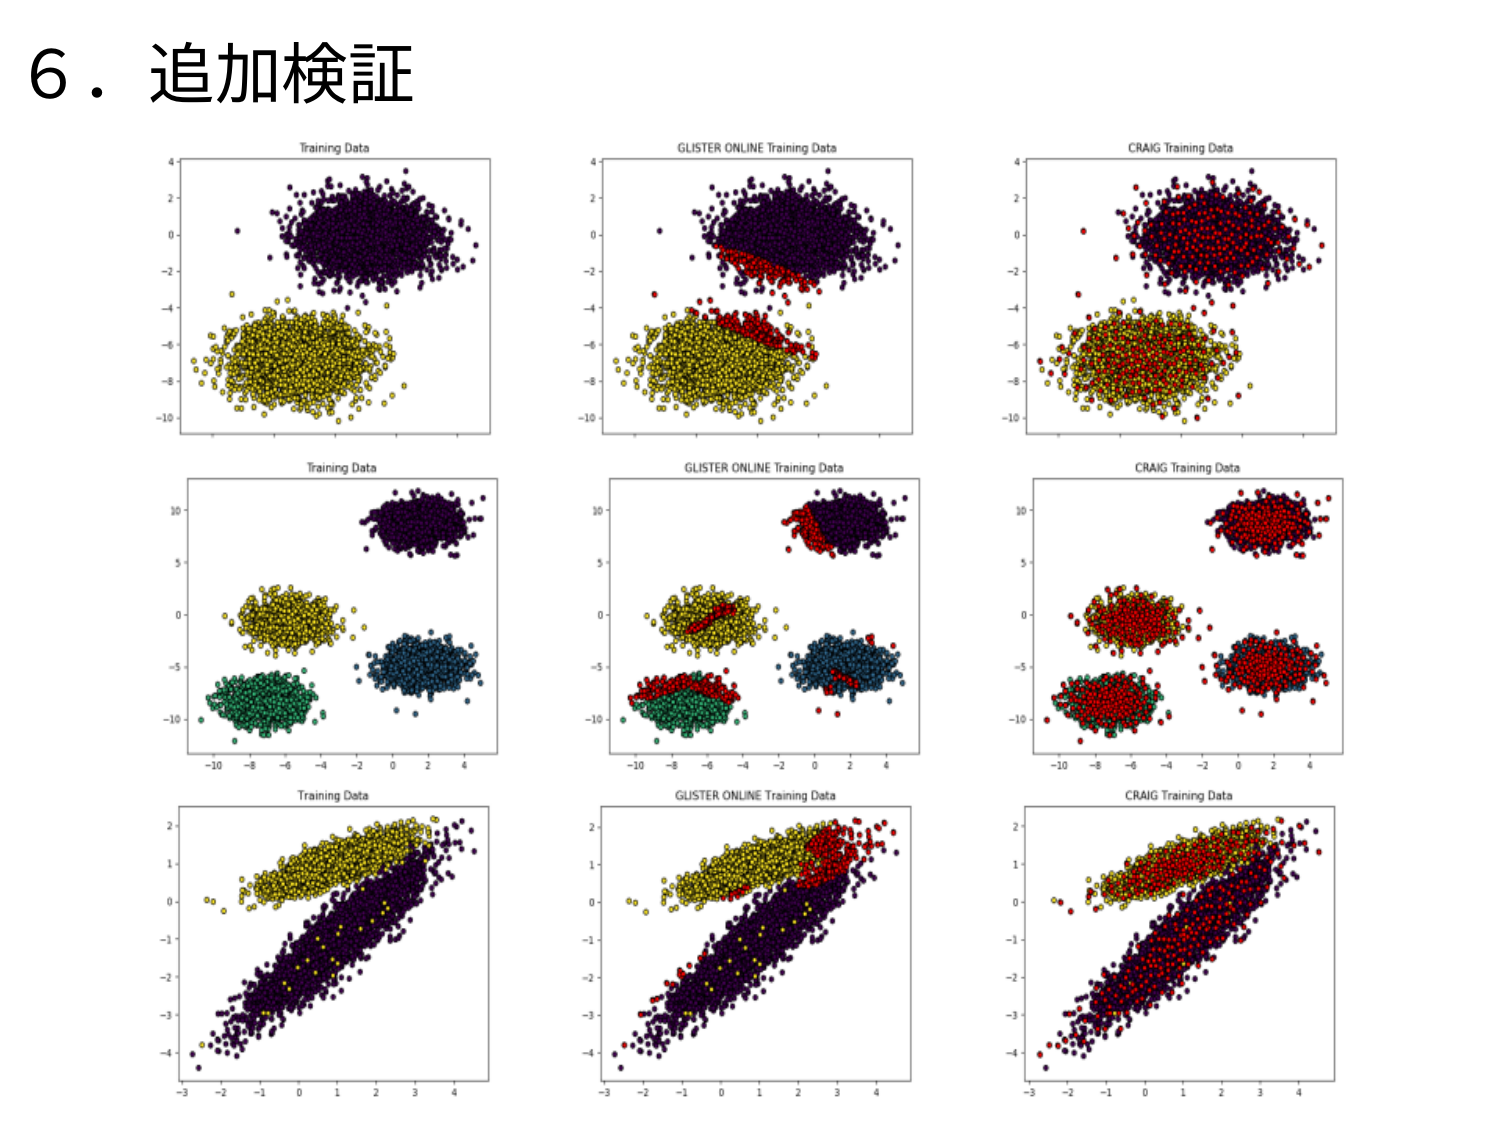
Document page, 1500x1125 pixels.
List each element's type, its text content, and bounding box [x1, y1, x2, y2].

title ６．追加検証 [0, 0, 1500, 120]
picture [152, 781, 1345, 1106]
picture [142, 127, 1358, 779]
